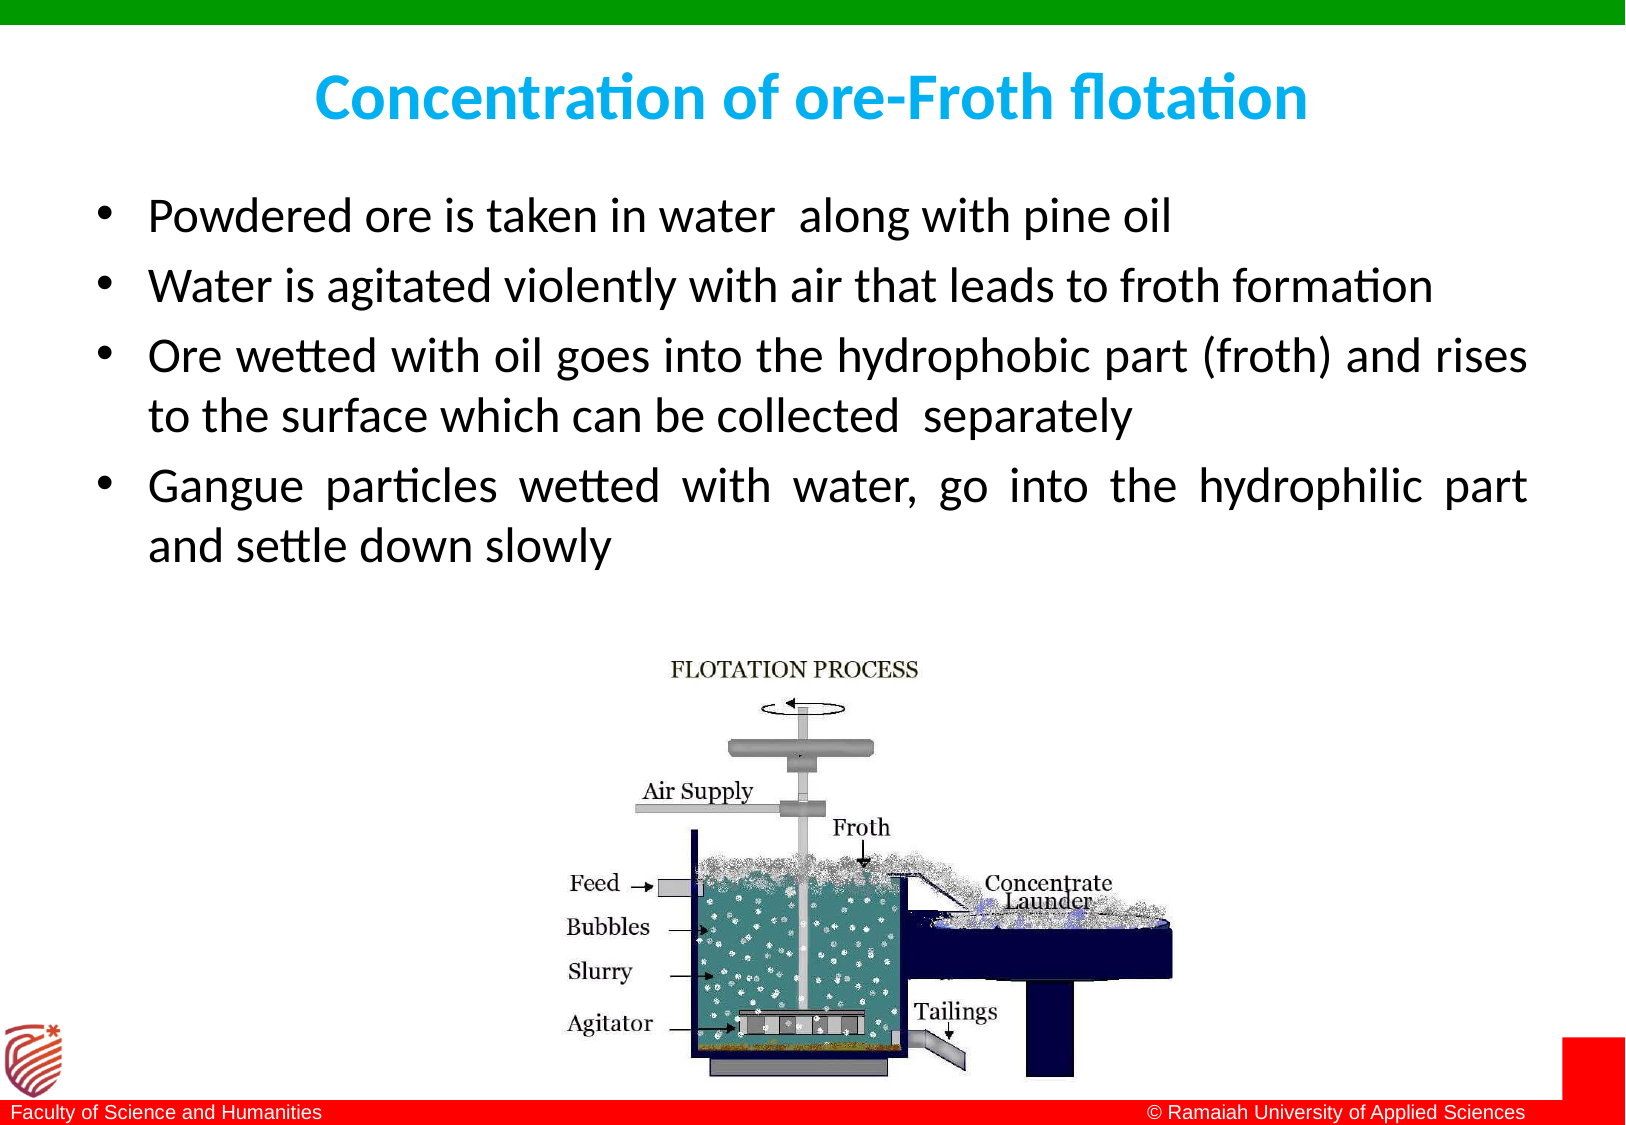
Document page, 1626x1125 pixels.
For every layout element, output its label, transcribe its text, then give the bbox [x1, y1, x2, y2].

picture [549, 637, 1175, 1088]
picture [0, 1013, 69, 1100]
title Concentration of ore-Froth flotation [81, 45, 1544, 174]
list Powdered ore is taken in water along with pine oil Water is agitated violently with air that leads to froth formation Ore wetted with oil goes into the hydrophobic part (froth) and rises to the surface which can be collected separately Gangue particles wetted with water, go into the hydrophilic part and settle down slowly [81, 174, 1544, 1025]
